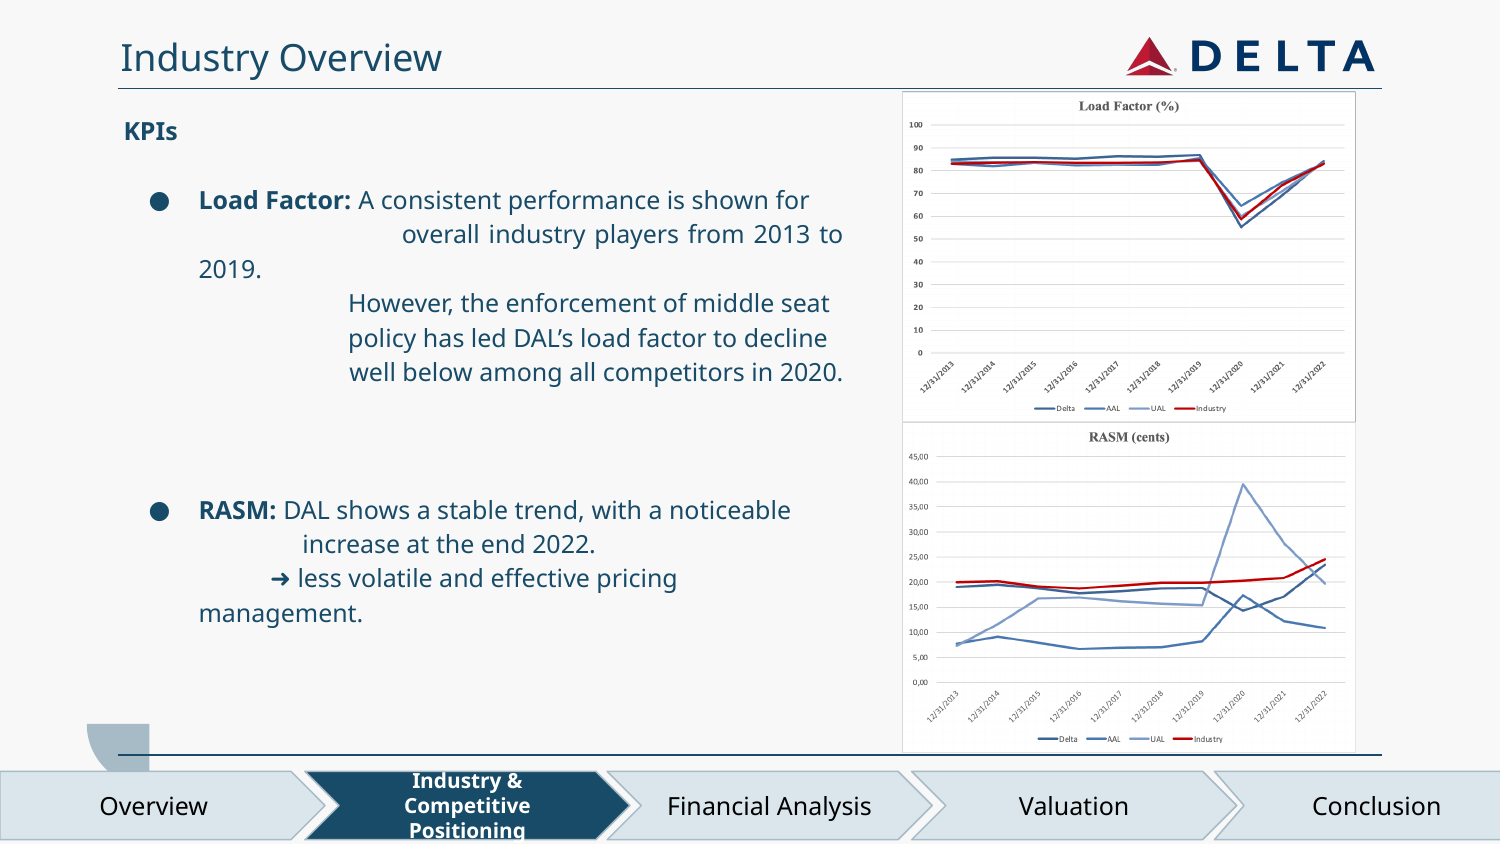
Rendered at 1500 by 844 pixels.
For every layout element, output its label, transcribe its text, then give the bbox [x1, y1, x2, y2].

title Industry Overview [105, 19, 825, 86]
text_box KPIs Load Factor: A consistent performance is shown for overall industry players from 2013 to 2019. However, the enforcement of middle seat policy has led DAL’s load factor to decline well below among all competitors in 2020. RASM: DAL shows a stable trend, with a noticeable increase at the end 2022. ➜ less volatile and effective pricing management. [108, 95, 860, 741]
picture [902, 0, 1381, 753]
text_box Industry & Competitive Positioning [304, 771, 631, 840]
text_box Valuation [911, 771, 1237, 840]
text_box Conclusion [1214, 771, 1500, 840]
text_box Financial Analysis [607, 771, 933, 840]
text_box Overview [0, 771, 326, 840]
